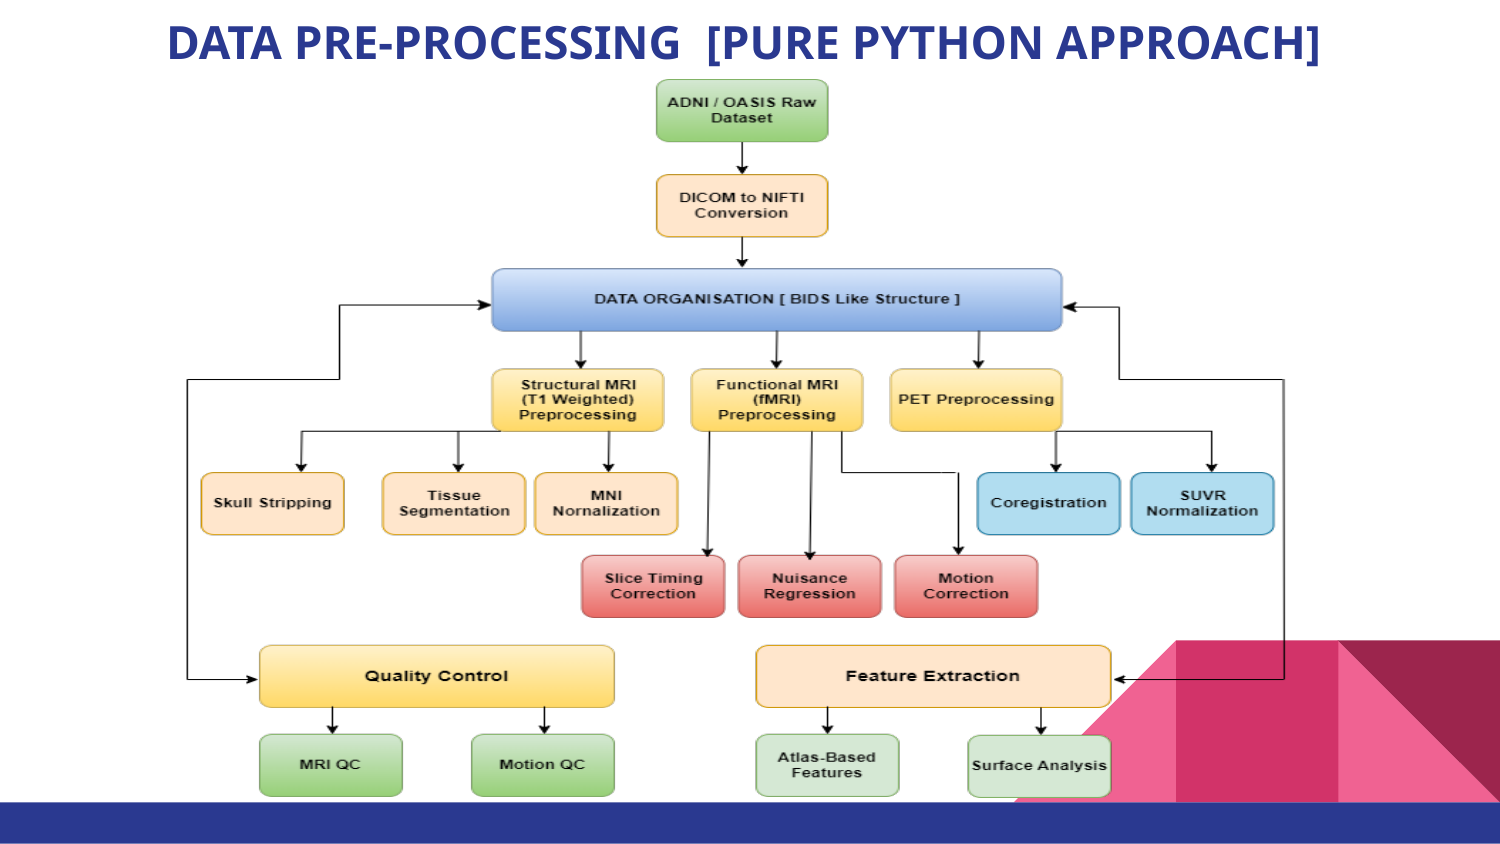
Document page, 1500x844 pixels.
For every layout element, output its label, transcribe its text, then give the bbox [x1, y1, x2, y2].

title DATA PRE-PROCESSING [PURE PYTHON APPROACH] [0, 0, 1500, 66]
picture [174, 79, 1299, 798]
